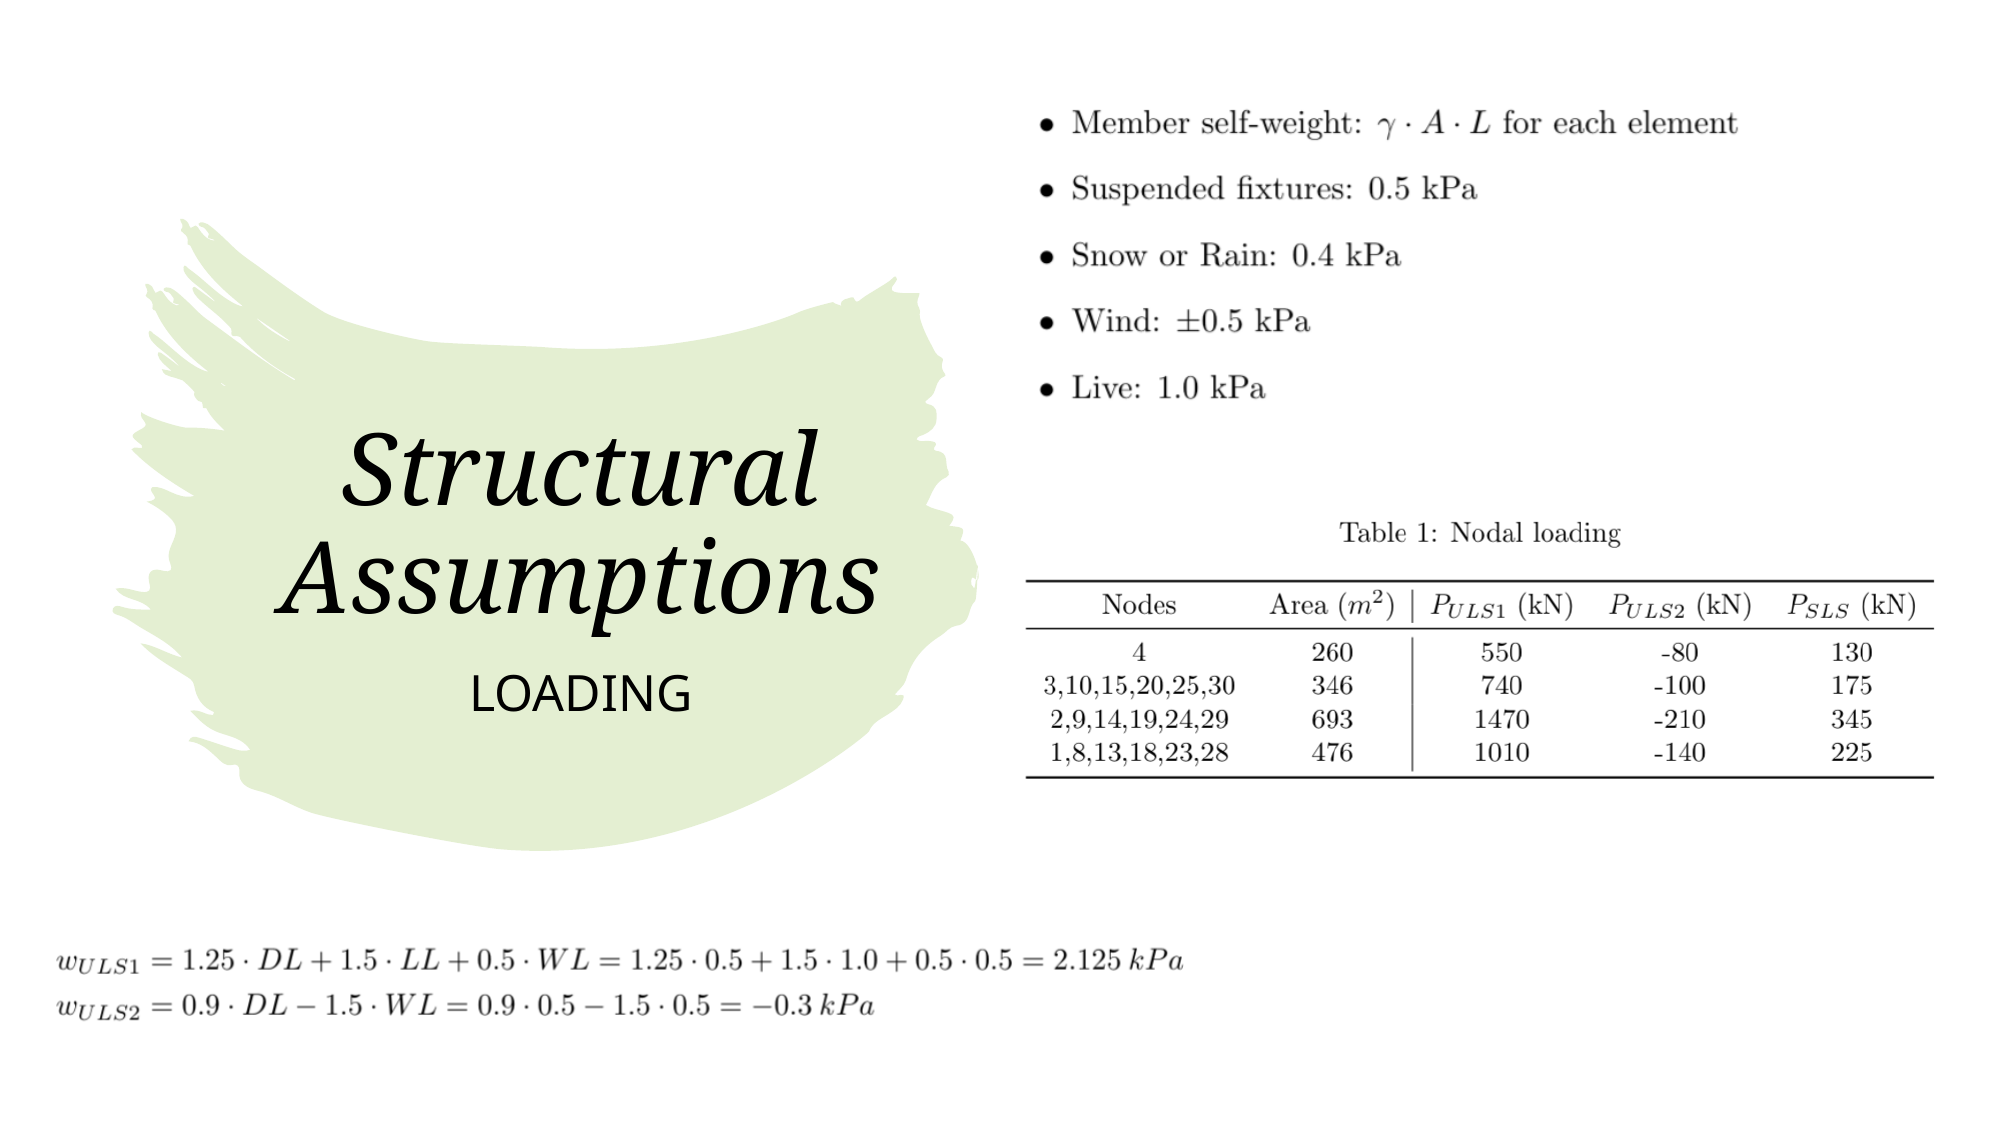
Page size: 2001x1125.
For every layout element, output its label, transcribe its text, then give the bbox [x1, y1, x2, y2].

picture [999, 487, 2001, 859]
list LOADING [137, 654, 1025, 894]
title Structural Assumptions [137, 182, 1025, 643]
picture [0, 894, 1209, 1056]
picture [967, 49, 1775, 452]
